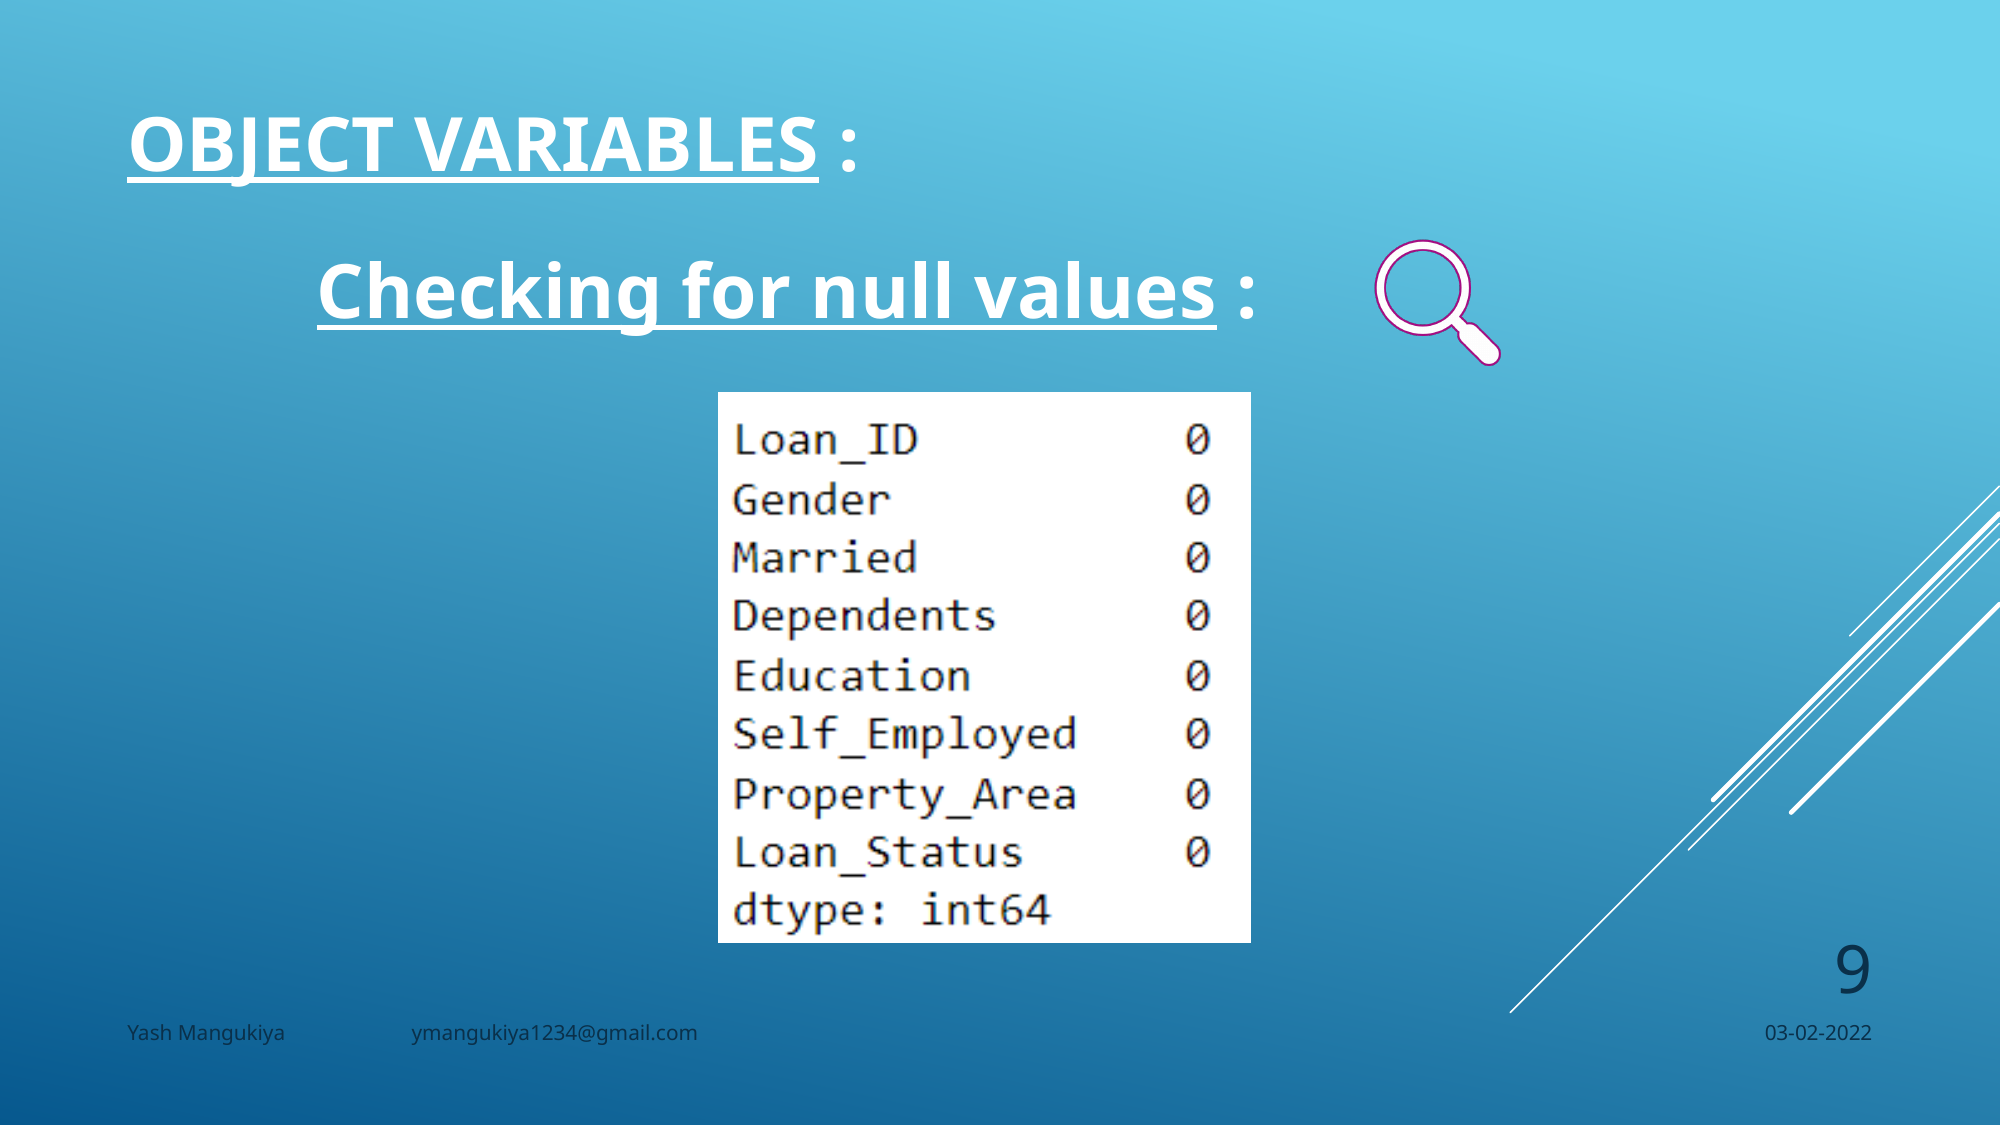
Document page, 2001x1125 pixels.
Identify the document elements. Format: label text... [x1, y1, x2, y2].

footer Yash Mangukiya ymangukiya1234@gmail.com [112, 1012, 1350, 1073]
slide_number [1624, 1012, 1888, 1073]
picture [1361, 226, 1513, 378]
picture [718, 392, 1251, 943]
text_box Checking for null values : [302, 236, 1293, 342]
title Object variables : [112, 18, 1513, 266]
slide_number 9 [1700, 915, 1888, 1025]
